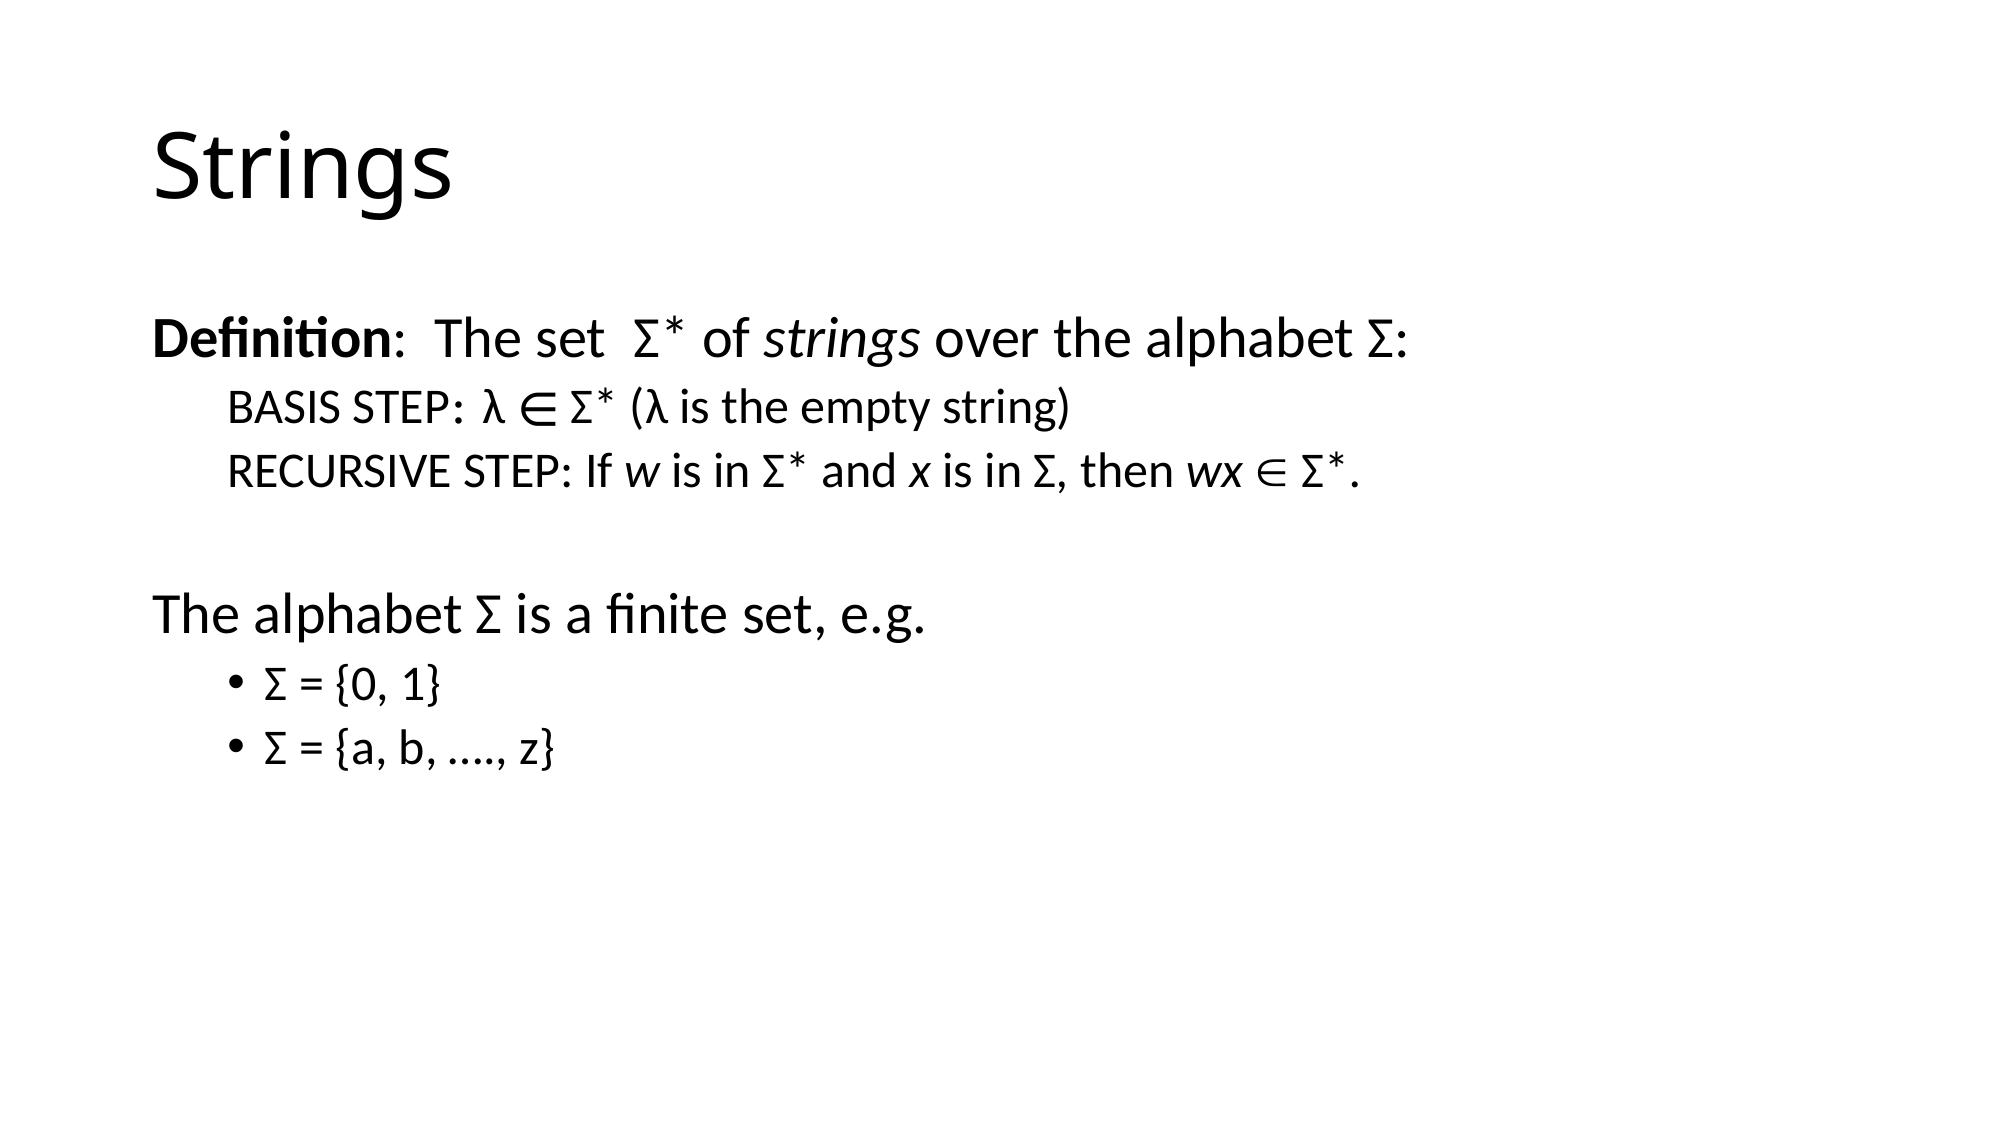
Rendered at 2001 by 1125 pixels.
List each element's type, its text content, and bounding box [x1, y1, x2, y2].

title Strings [137, 59, 1863, 278]
list Definition: The set Σ* of strings over the alphabet Σ: BASIS STEP: λ ∊ Σ* (λ is the empty string) RECURSIVE STEP: If w is in Σ* and x is in Σ, then wx  Σ*. The alphabet Σ is a finite set, e.g. Σ = {0, 1} Σ = {a, b, …., z} [137, 299, 1863, 1014]
